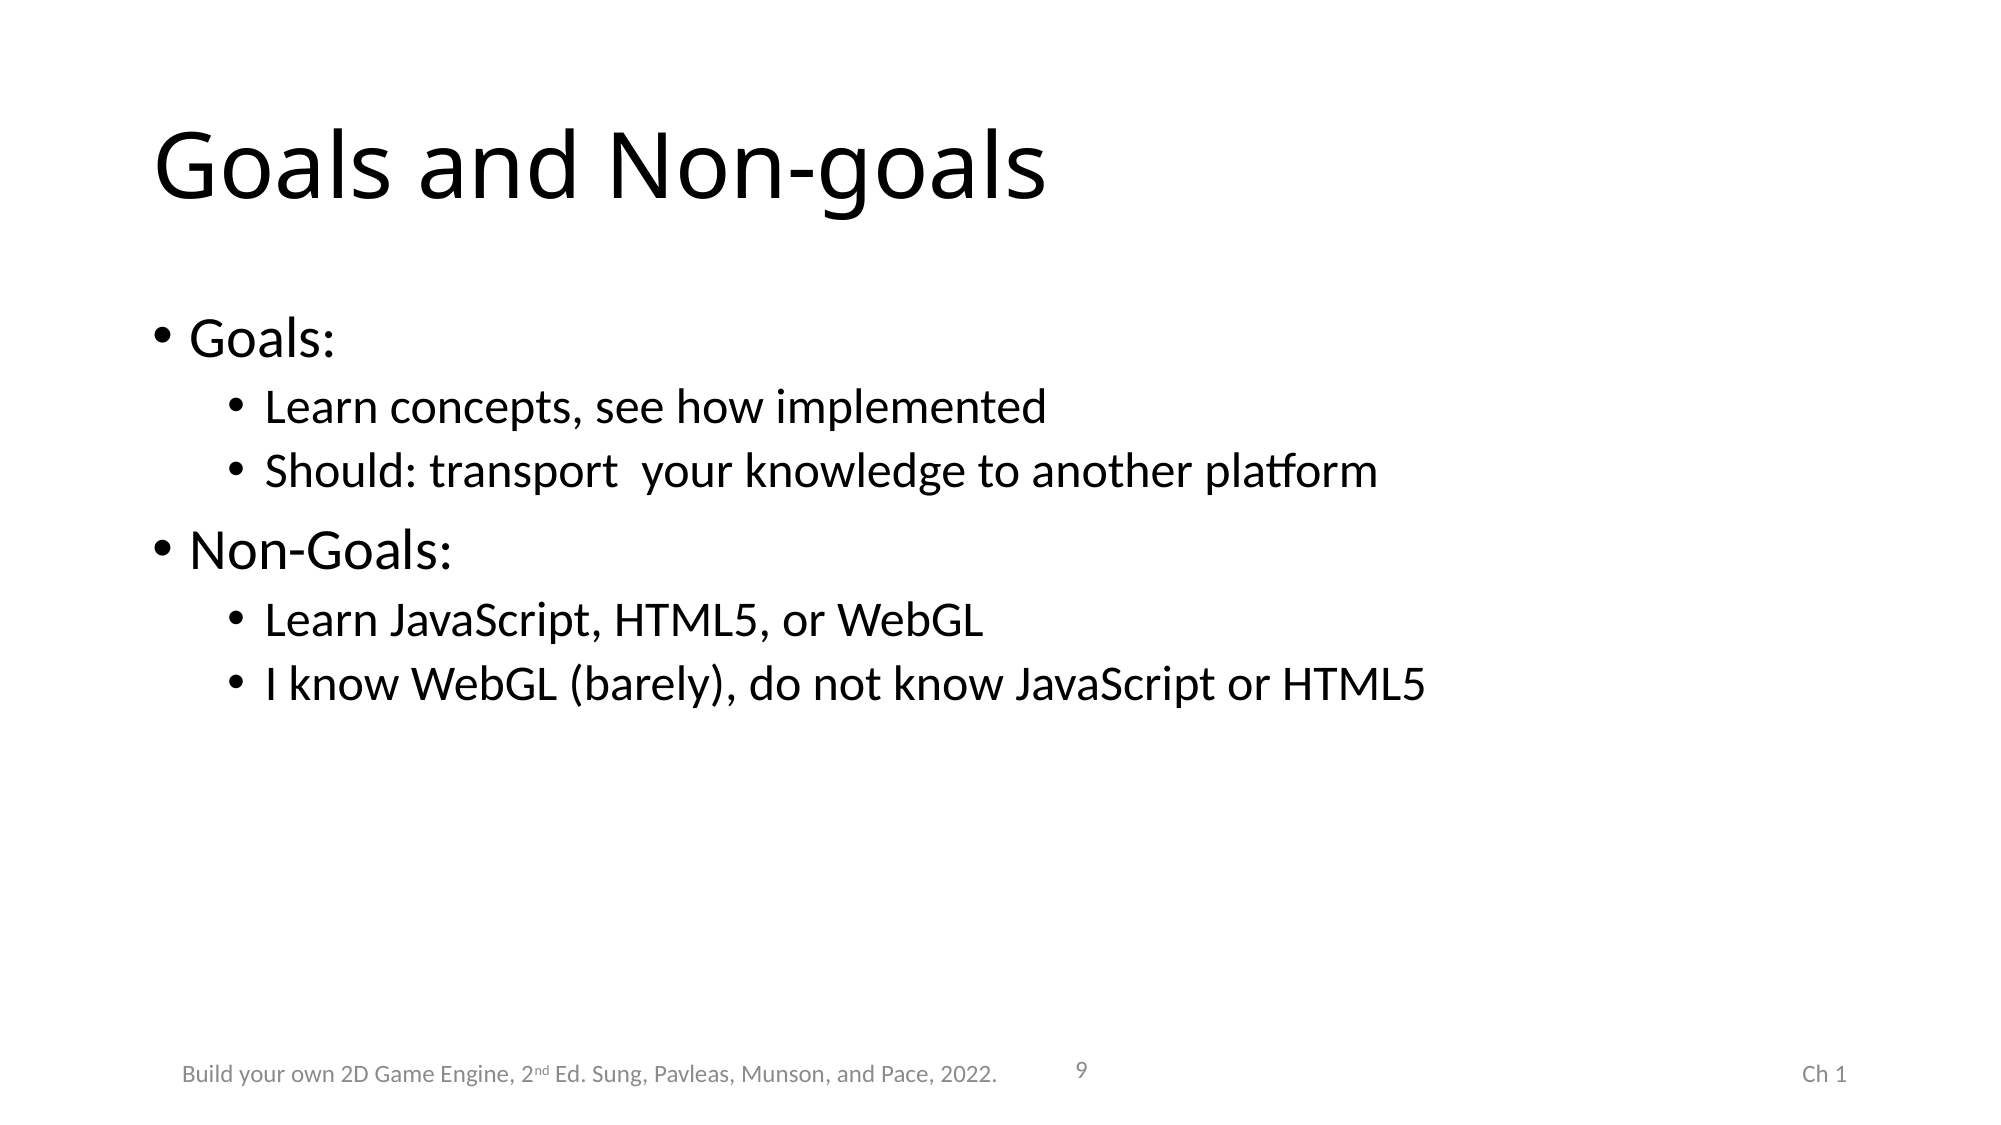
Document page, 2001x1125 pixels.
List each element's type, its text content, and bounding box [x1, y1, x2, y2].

title Goals and Non-goals [137, 59, 1863, 278]
list Goals: Learn concepts, see how implemented Should: transport your knowledge to another platform Non-Goals: Learn JavaScript, HTML5, or WebGL I know WebGL (barely), do not know JavaScript or HTML5 [137, 299, 1863, 1014]
